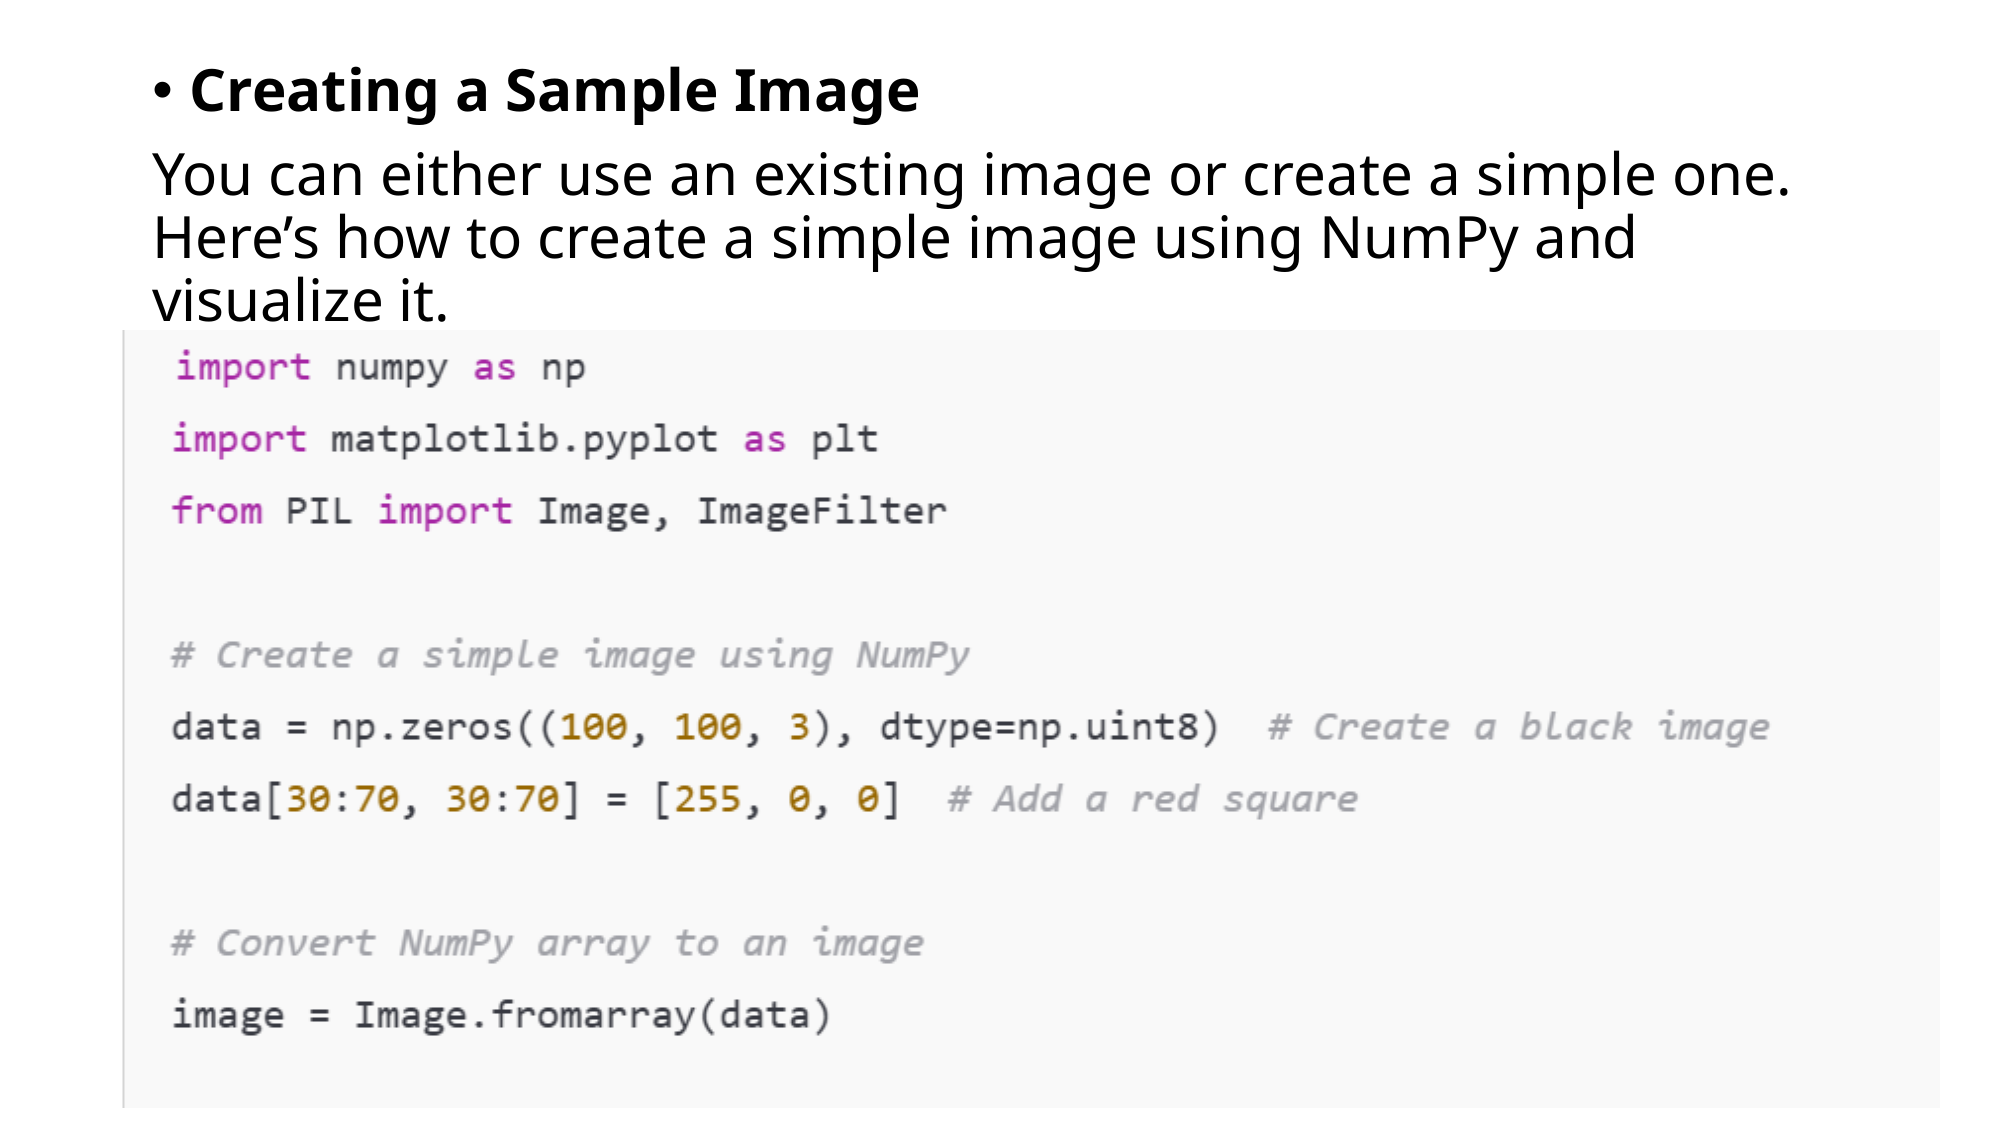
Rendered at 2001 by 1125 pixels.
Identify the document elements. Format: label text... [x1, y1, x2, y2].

list Creating a Sample Image You can either use an existing image or create a simple one. Here’s how to create a simple image using NumPy and visualize it. [137, 53, 1863, 329]
picture [120, 329, 1940, 1108]
